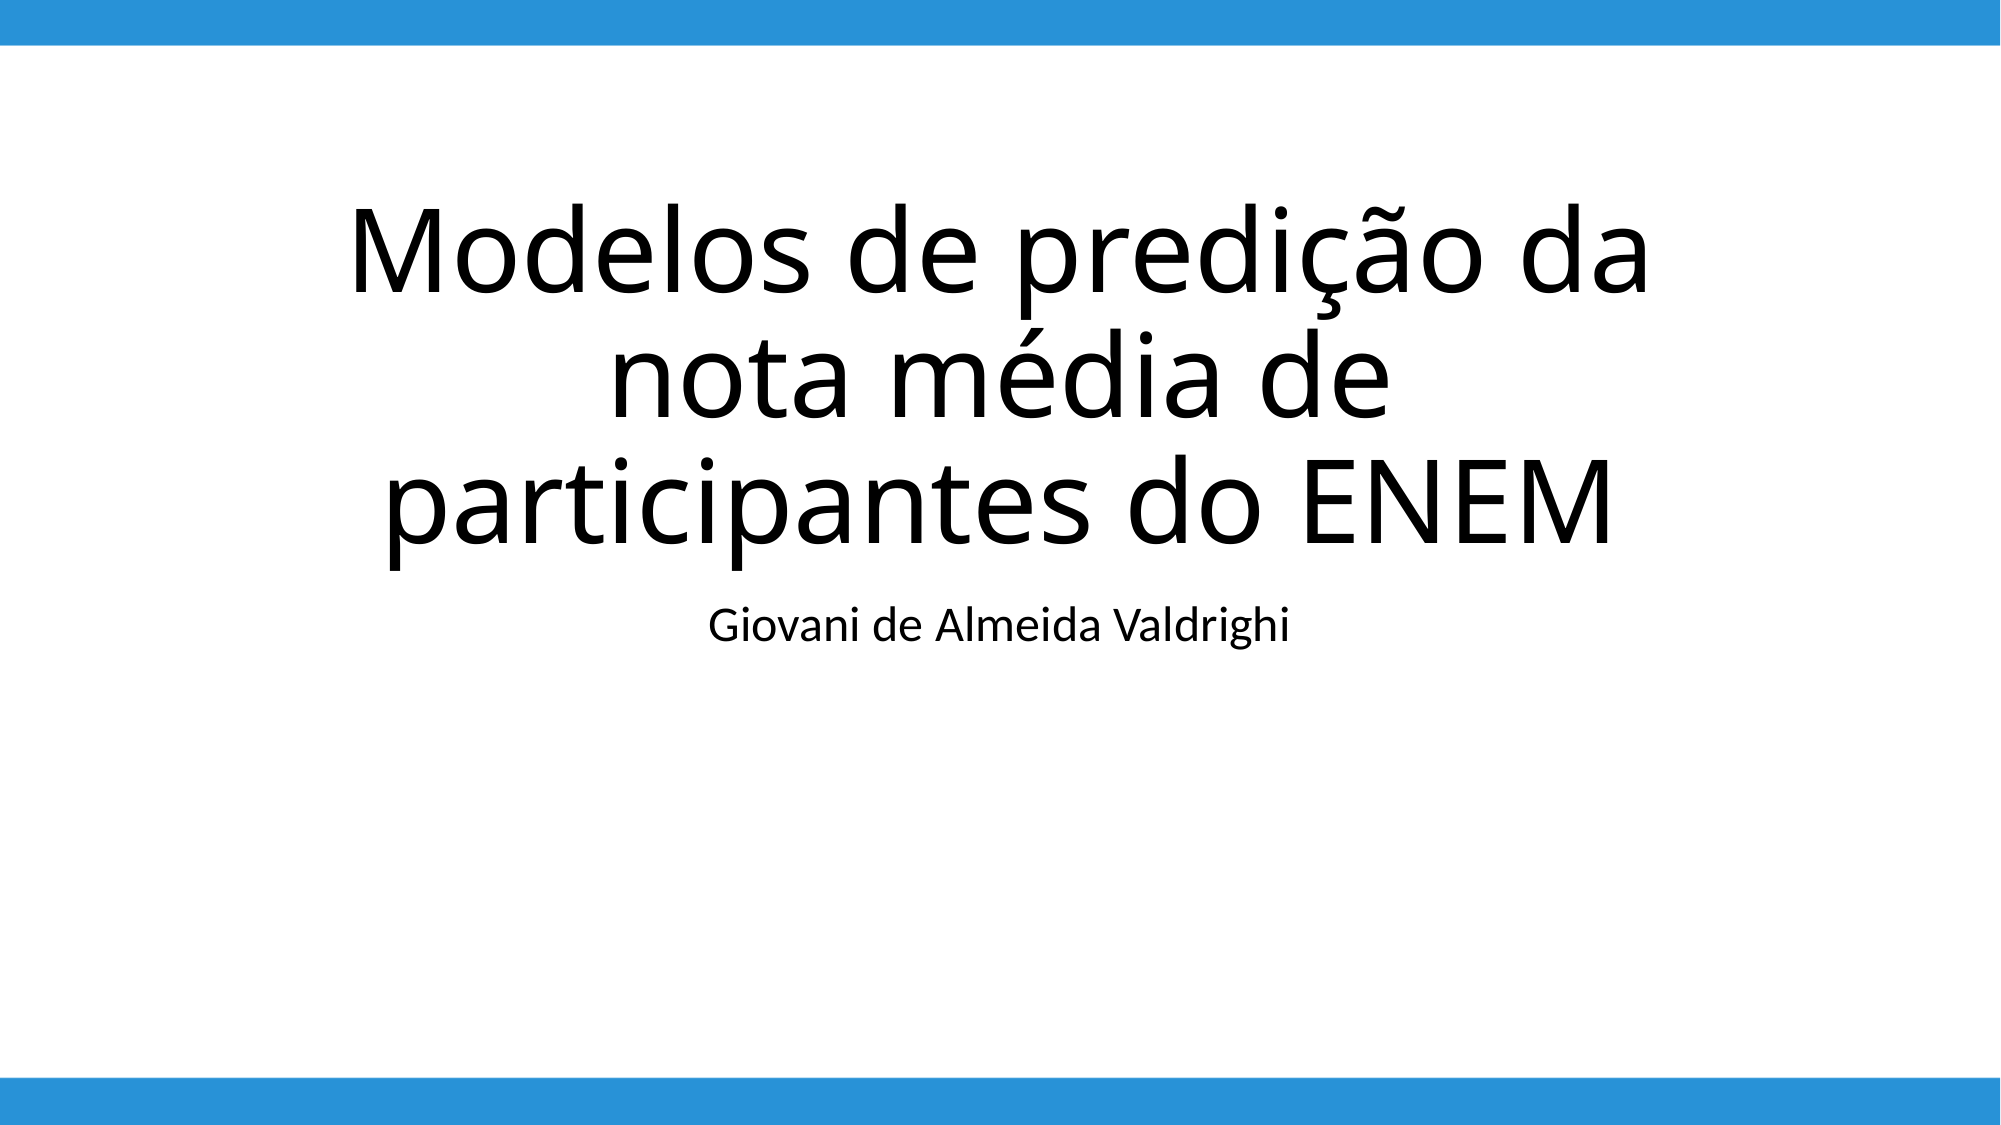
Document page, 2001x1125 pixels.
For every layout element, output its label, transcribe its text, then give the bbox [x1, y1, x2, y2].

subtitle Giovani de Almeida Valdrighi [249, 590, 1750, 863]
title Modelos de predição da nota média de participantes do ENEM [249, 184, 1750, 576]
picture [0, 0, 2001, 1125]
